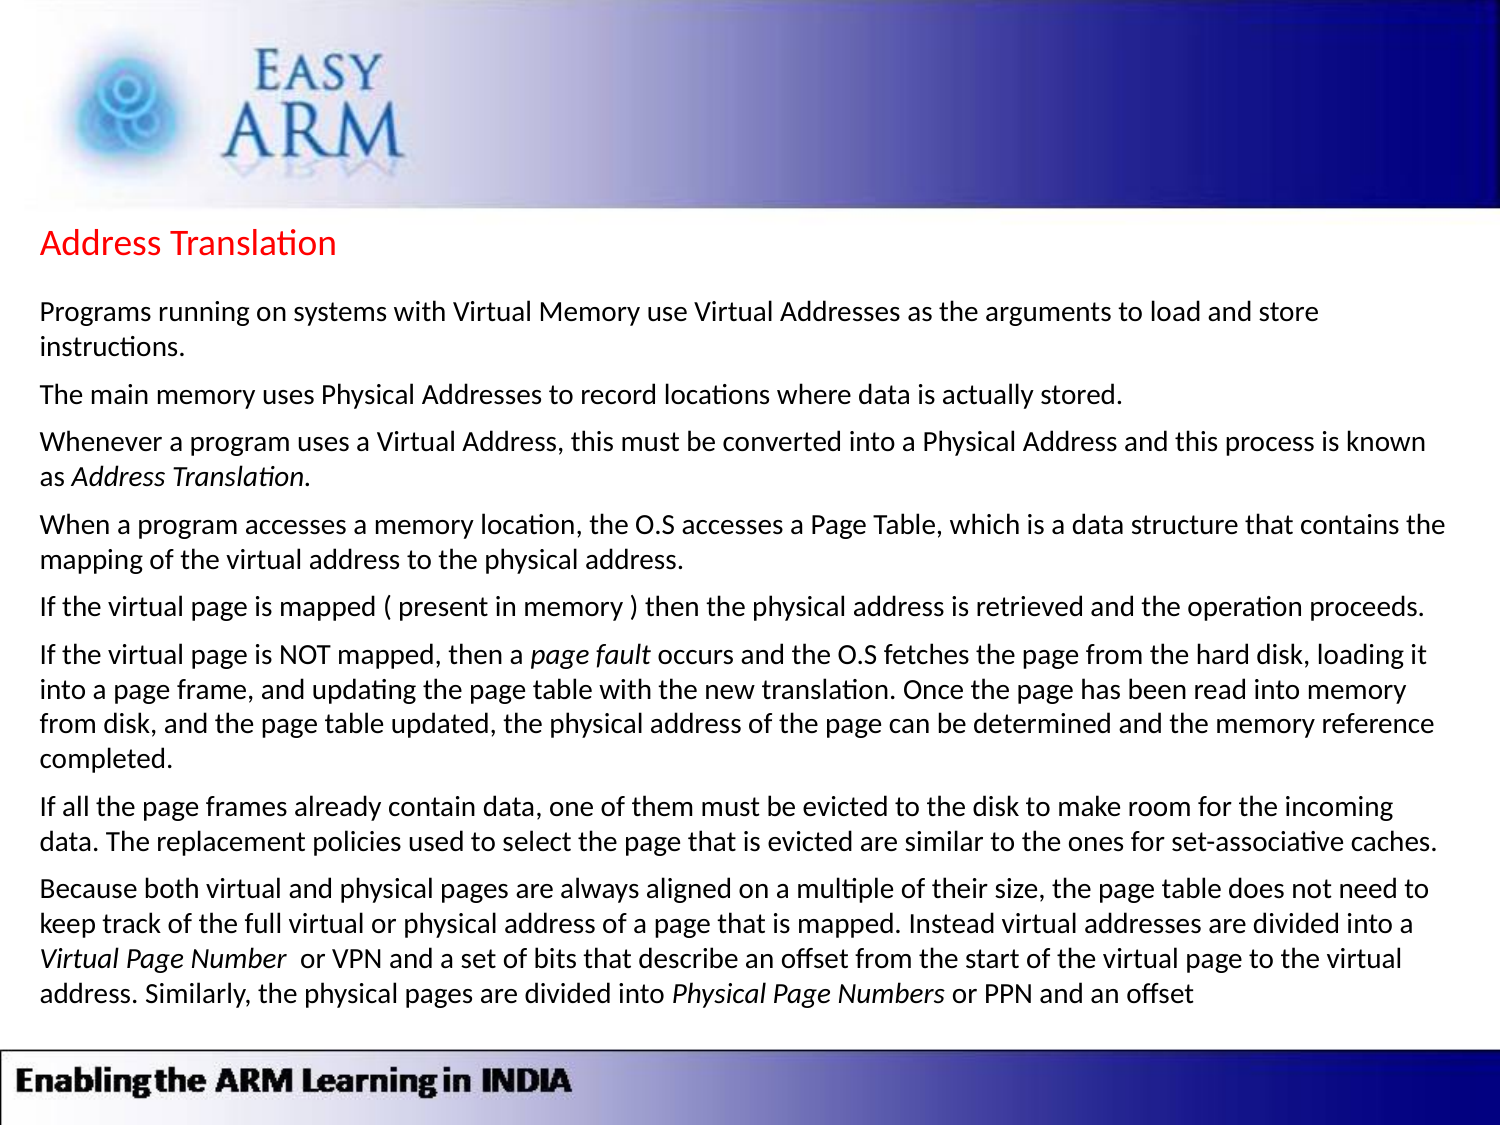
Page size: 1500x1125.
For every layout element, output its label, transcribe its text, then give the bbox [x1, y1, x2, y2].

text_box Programs running on systems with Virtual Memory use Virtual Addresses as the arguments to load and store instructions. The main memory uses Physical Addresses to record locations where data is actually stored. Whenever a program uses a Virtual Address, this must be converted into a Physical Address and this process is known as Address Translation. When a program accesses a memory location, the O.S accesses a Page Table, which is a data structure that contains the mapping of the virtual address to the physical address. If the virtual page is mapped ( present in memory ) then the physical address is retrieved and the operation proceeds. If the virtual page is NOT mapped, then a page fault occurs and the O.S fetches the page from the hard disk, loading it into a page frame, and updating the page table with the new translation. Once the page has been read into memory from disk, and the page table updated, the physical address of the page can be determined and the memory reference completed. If all the page frames already contain data, one of them must be evicted to the disk to make room for the incoming data. The replacement policies used to select the page that is evicted are similar to the ones for set-associative caches. Because both virtual and physical pages are always aligned on a multiple of their size, the page table does not need to keep track of the full virtual or physical address of a page that is mapped. Instead virtual addresses are divided into a Virtual Page Number or VPN and a set of bits that describe an offset from the start of the virtual page to the virtual address. Similarly, the physical pages are divided into Physical Page Numbers or PPN and an offset [24, 285, 1463, 1017]
text_box Address Translation [24, 210, 975, 271]
picture [0, 0, 1500, 1125]
